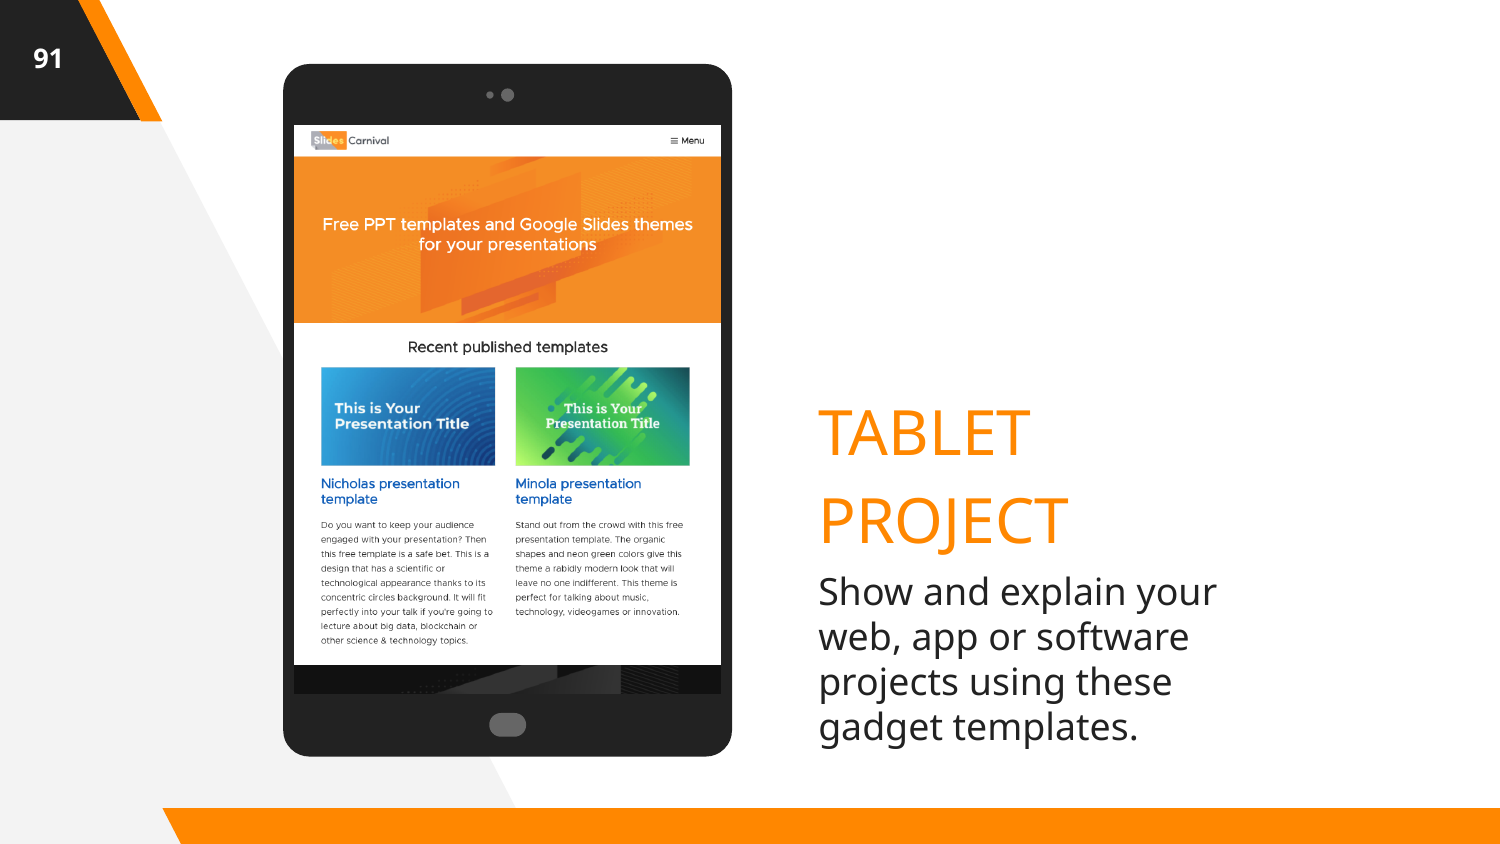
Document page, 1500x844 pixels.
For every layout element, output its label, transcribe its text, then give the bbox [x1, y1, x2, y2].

picture [293, 124, 721, 694]
list TABLET PROJECT Show and explain your web, app or software projects using these gadget templates. [803, 87, 1261, 764]
slide_number 91 [0, 0, 98, 121]
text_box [282, 63, 733, 757]
